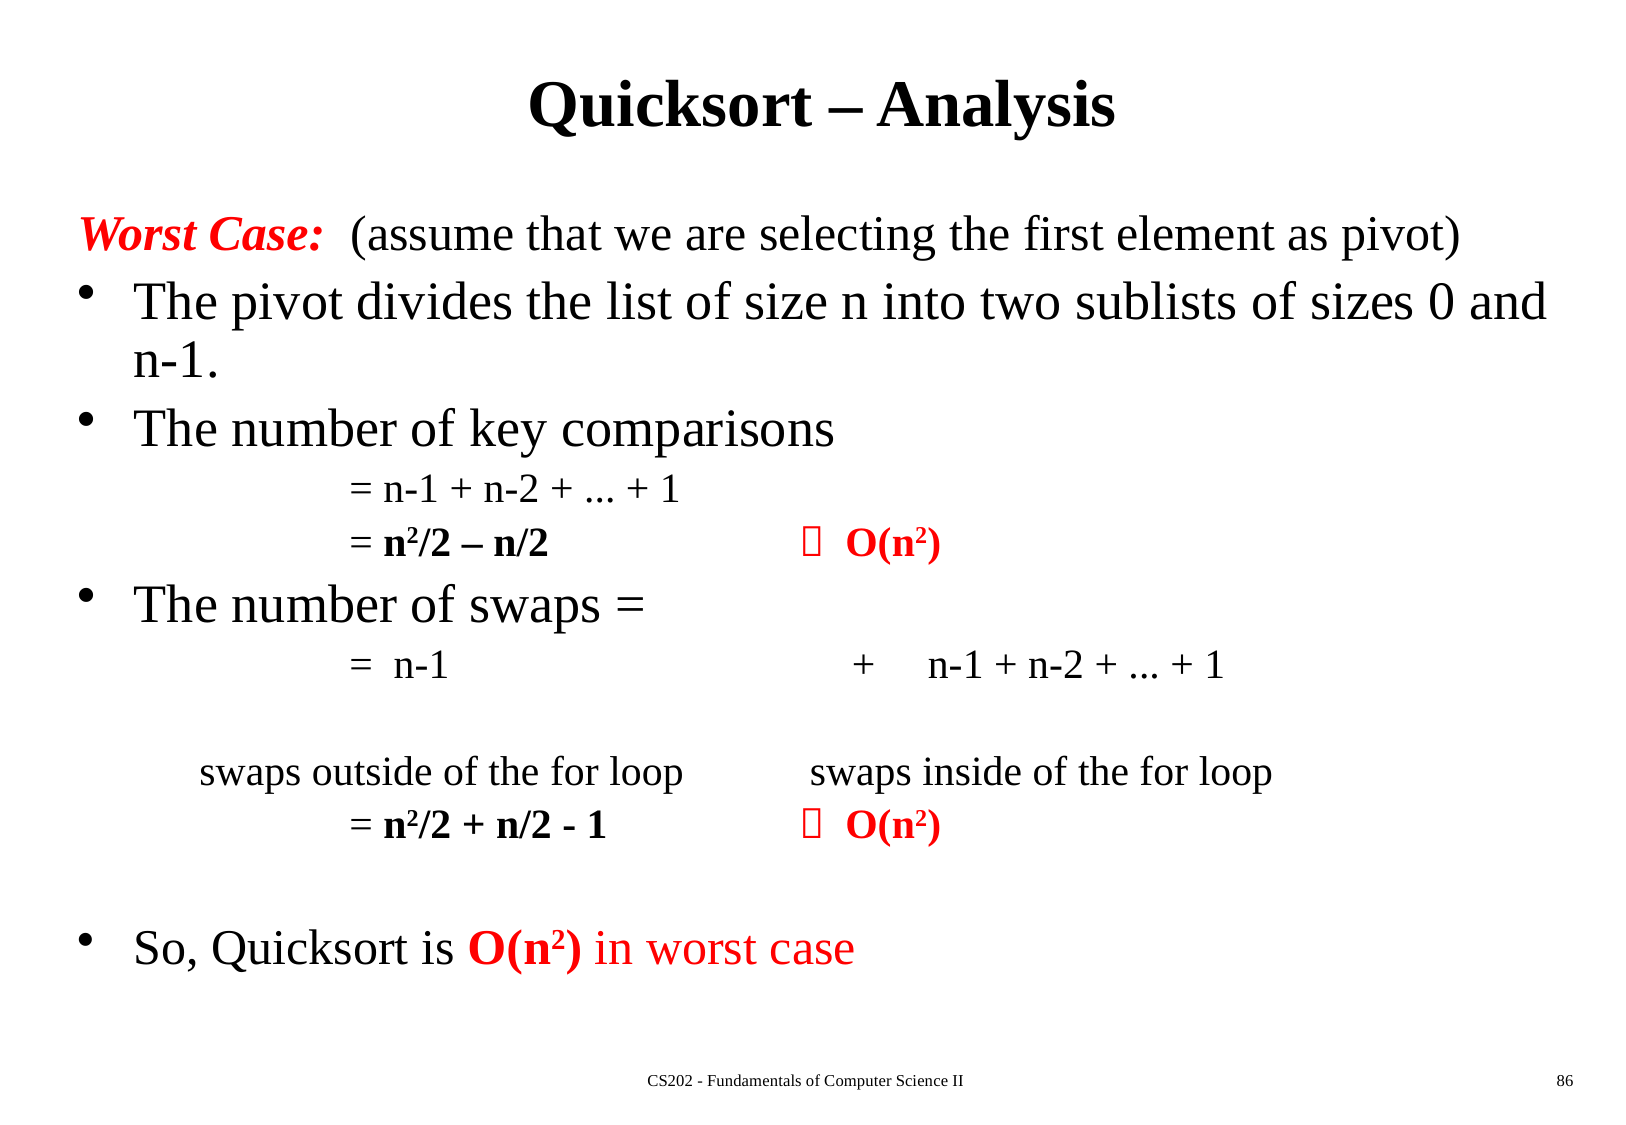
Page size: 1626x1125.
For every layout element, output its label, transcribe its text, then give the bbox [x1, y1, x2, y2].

footer CS202 - Fundamentals of Computer Science II [500, 1062, 1111, 1101]
title Quicksort – Analysis [62, 24, 1600, 175]
slide_number 86 [1249, 1062, 1589, 1101]
list Worst Case: (assume that we are selecting the first element as pivot) The pivot divides the list of size n into two sublists of sizes 0 and n-1. The number of key comparisons = n-1 + n-2 + ... + 1 = n2/2 – n/2  O(n2) The number of swaps = = n-1 + n-1 + n-2 + ... + 1 swaps outside of the for loop swaps inside of the for loop = n2/2 + n/2 - 1  O(n2) So, Quicksort is O(n2) in worst case [62, 200, 1588, 1038]
